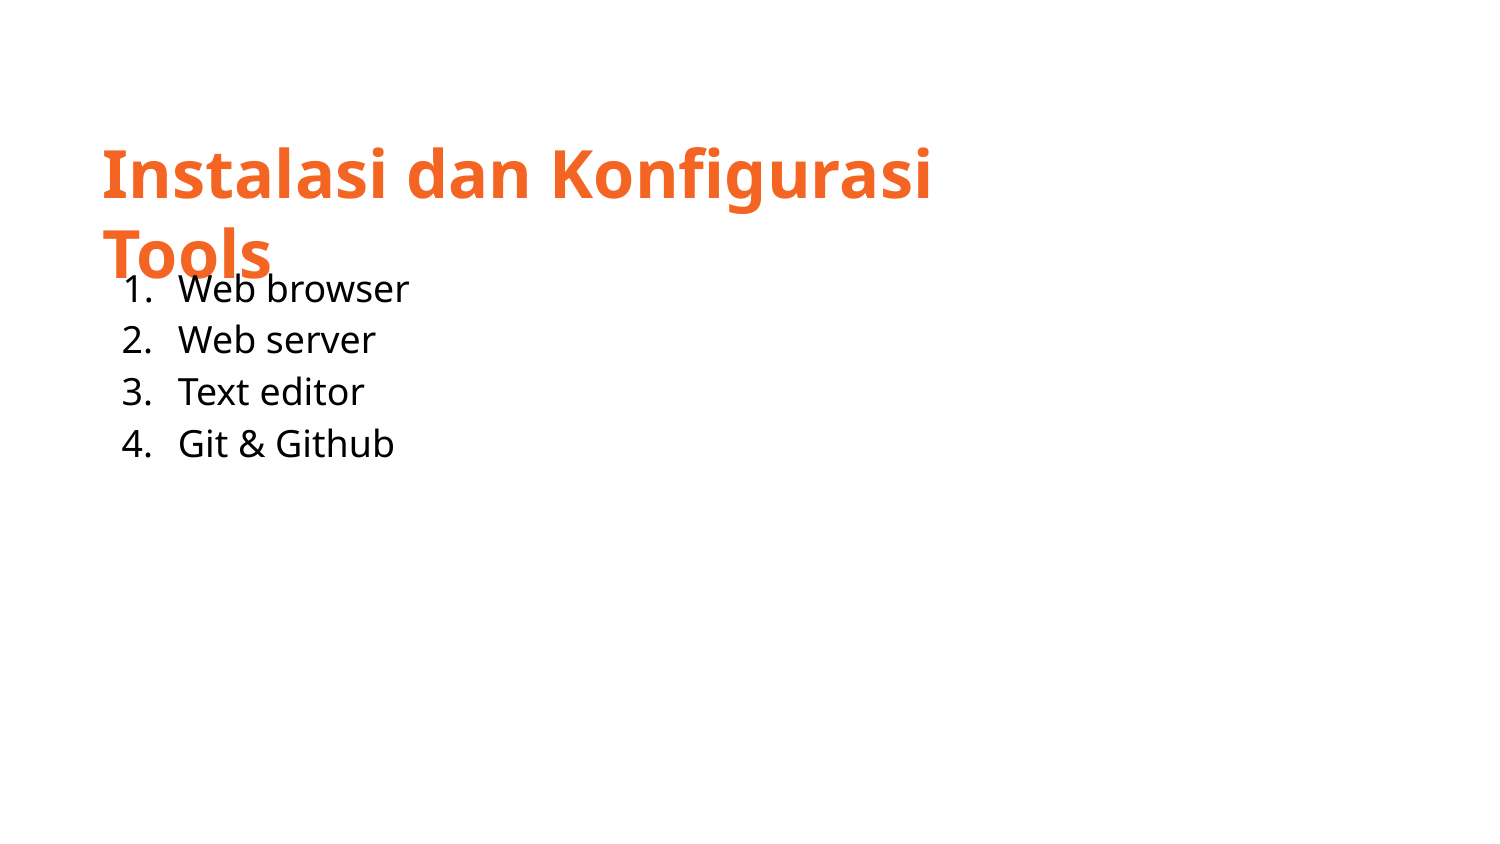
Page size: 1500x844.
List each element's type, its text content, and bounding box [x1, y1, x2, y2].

title Instalasi dan Konfigurasi Tools [87, 116, 1126, 243]
title Web browser Web server Text editor Git & Github [87, 242, 941, 746]
